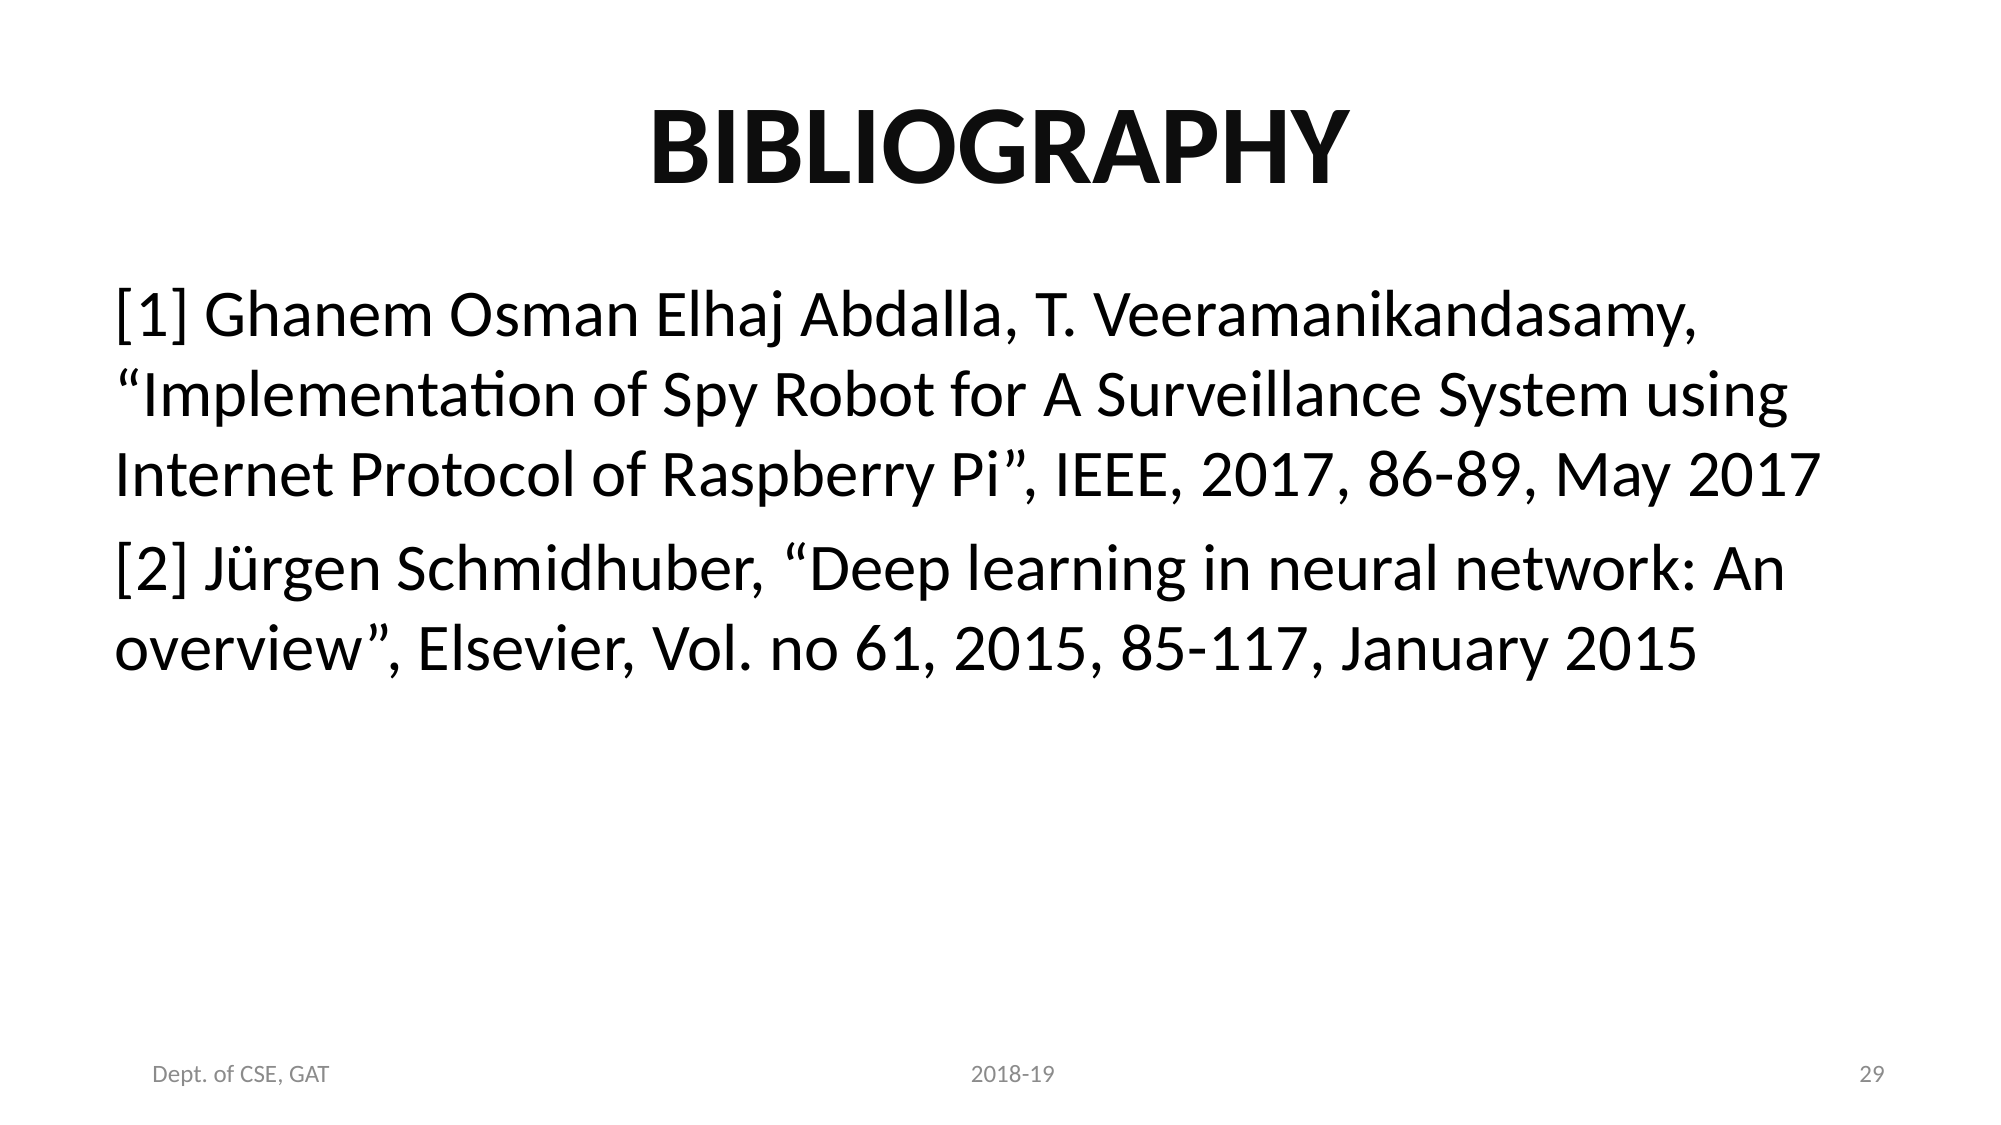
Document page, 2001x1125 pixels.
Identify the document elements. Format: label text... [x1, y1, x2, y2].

slide_number 29 [1433, 1042, 1900, 1103]
list [1] Ghanem Osman Elhaj Abdalla, T. Veeramanikandasamy, “Implementation of Spy Robot for A Surveillance System using Internet Protocol of Raspberry Pi”, IEEE, 2017, 86-89, May 2017 [2] Jürgen Schmidhuber, “Deep learning in neural network: An overview”, Elsevier, Vol. no 61, 2015, 85-117, January 2015 [99, 262, 1900, 1005]
title Bibliography [99, 45, 1900, 233]
footer Dept. of CSE, GAT 2018-19 [137, 1042, 1338, 1103]
